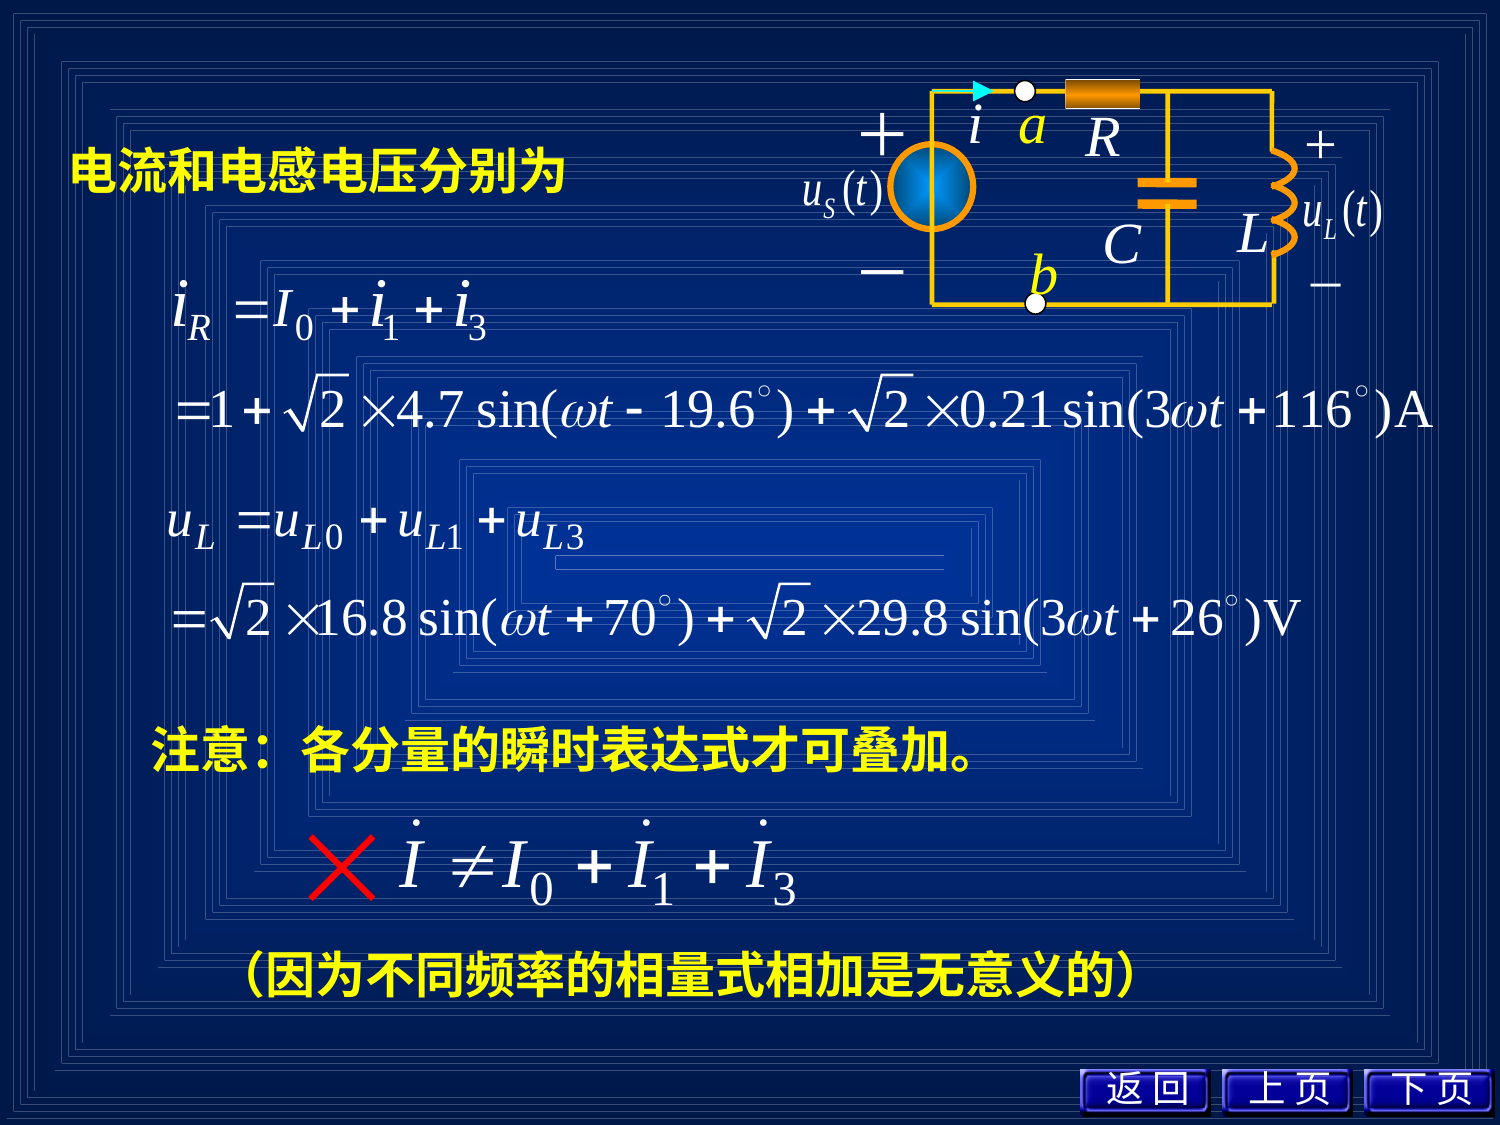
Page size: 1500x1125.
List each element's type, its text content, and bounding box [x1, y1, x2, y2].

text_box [1080, 1057, 1211, 1118]
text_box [1222, 1057, 1353, 1118]
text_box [162, 269, 1445, 450]
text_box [159, 482, 1315, 658]
text_box 电流和电感电压分别为 [53, 132, 616, 208]
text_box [1364, 1057, 1495, 1118]
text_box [135, 711, 1184, 1012]
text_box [796, 77, 1388, 315]
